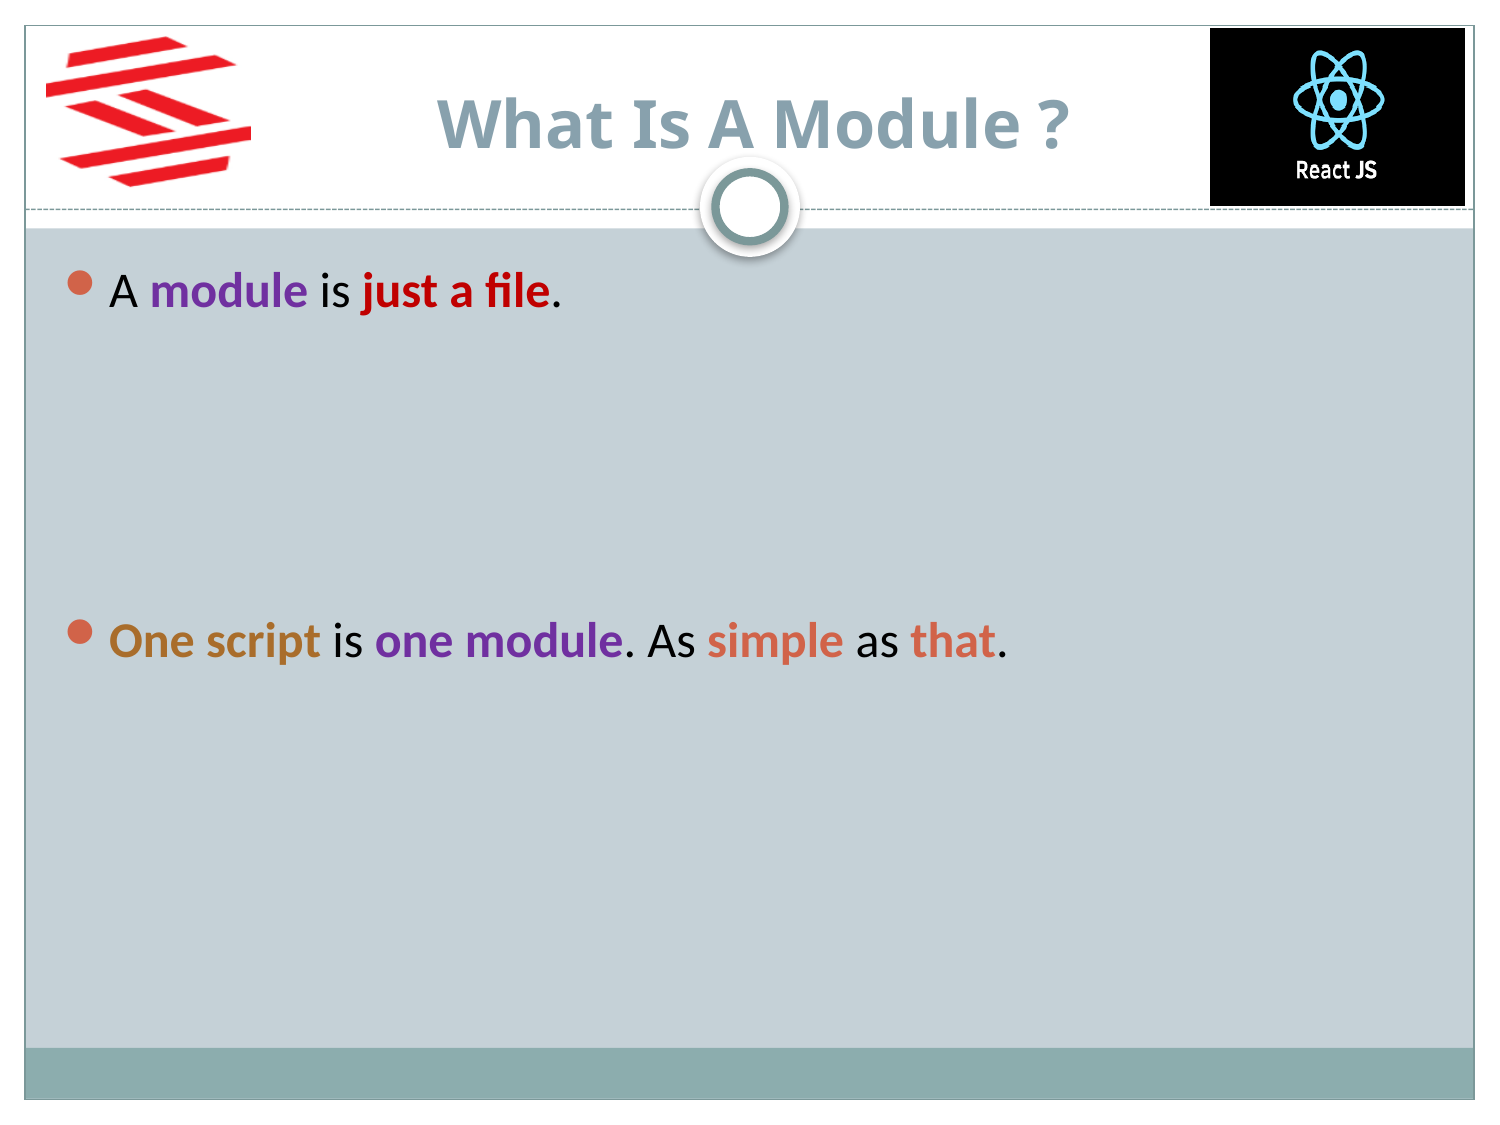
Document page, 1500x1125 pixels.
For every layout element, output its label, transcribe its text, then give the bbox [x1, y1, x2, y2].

list A module is just a file. One script is one module. As simple as that. [49, 250, 1445, 1001]
title [46, 23, 1203, 186]
picture [46, 34, 252, 195]
text_box What Is A Module ? [383, 0, 1263, 171]
picture [1210, 28, 1466, 206]
